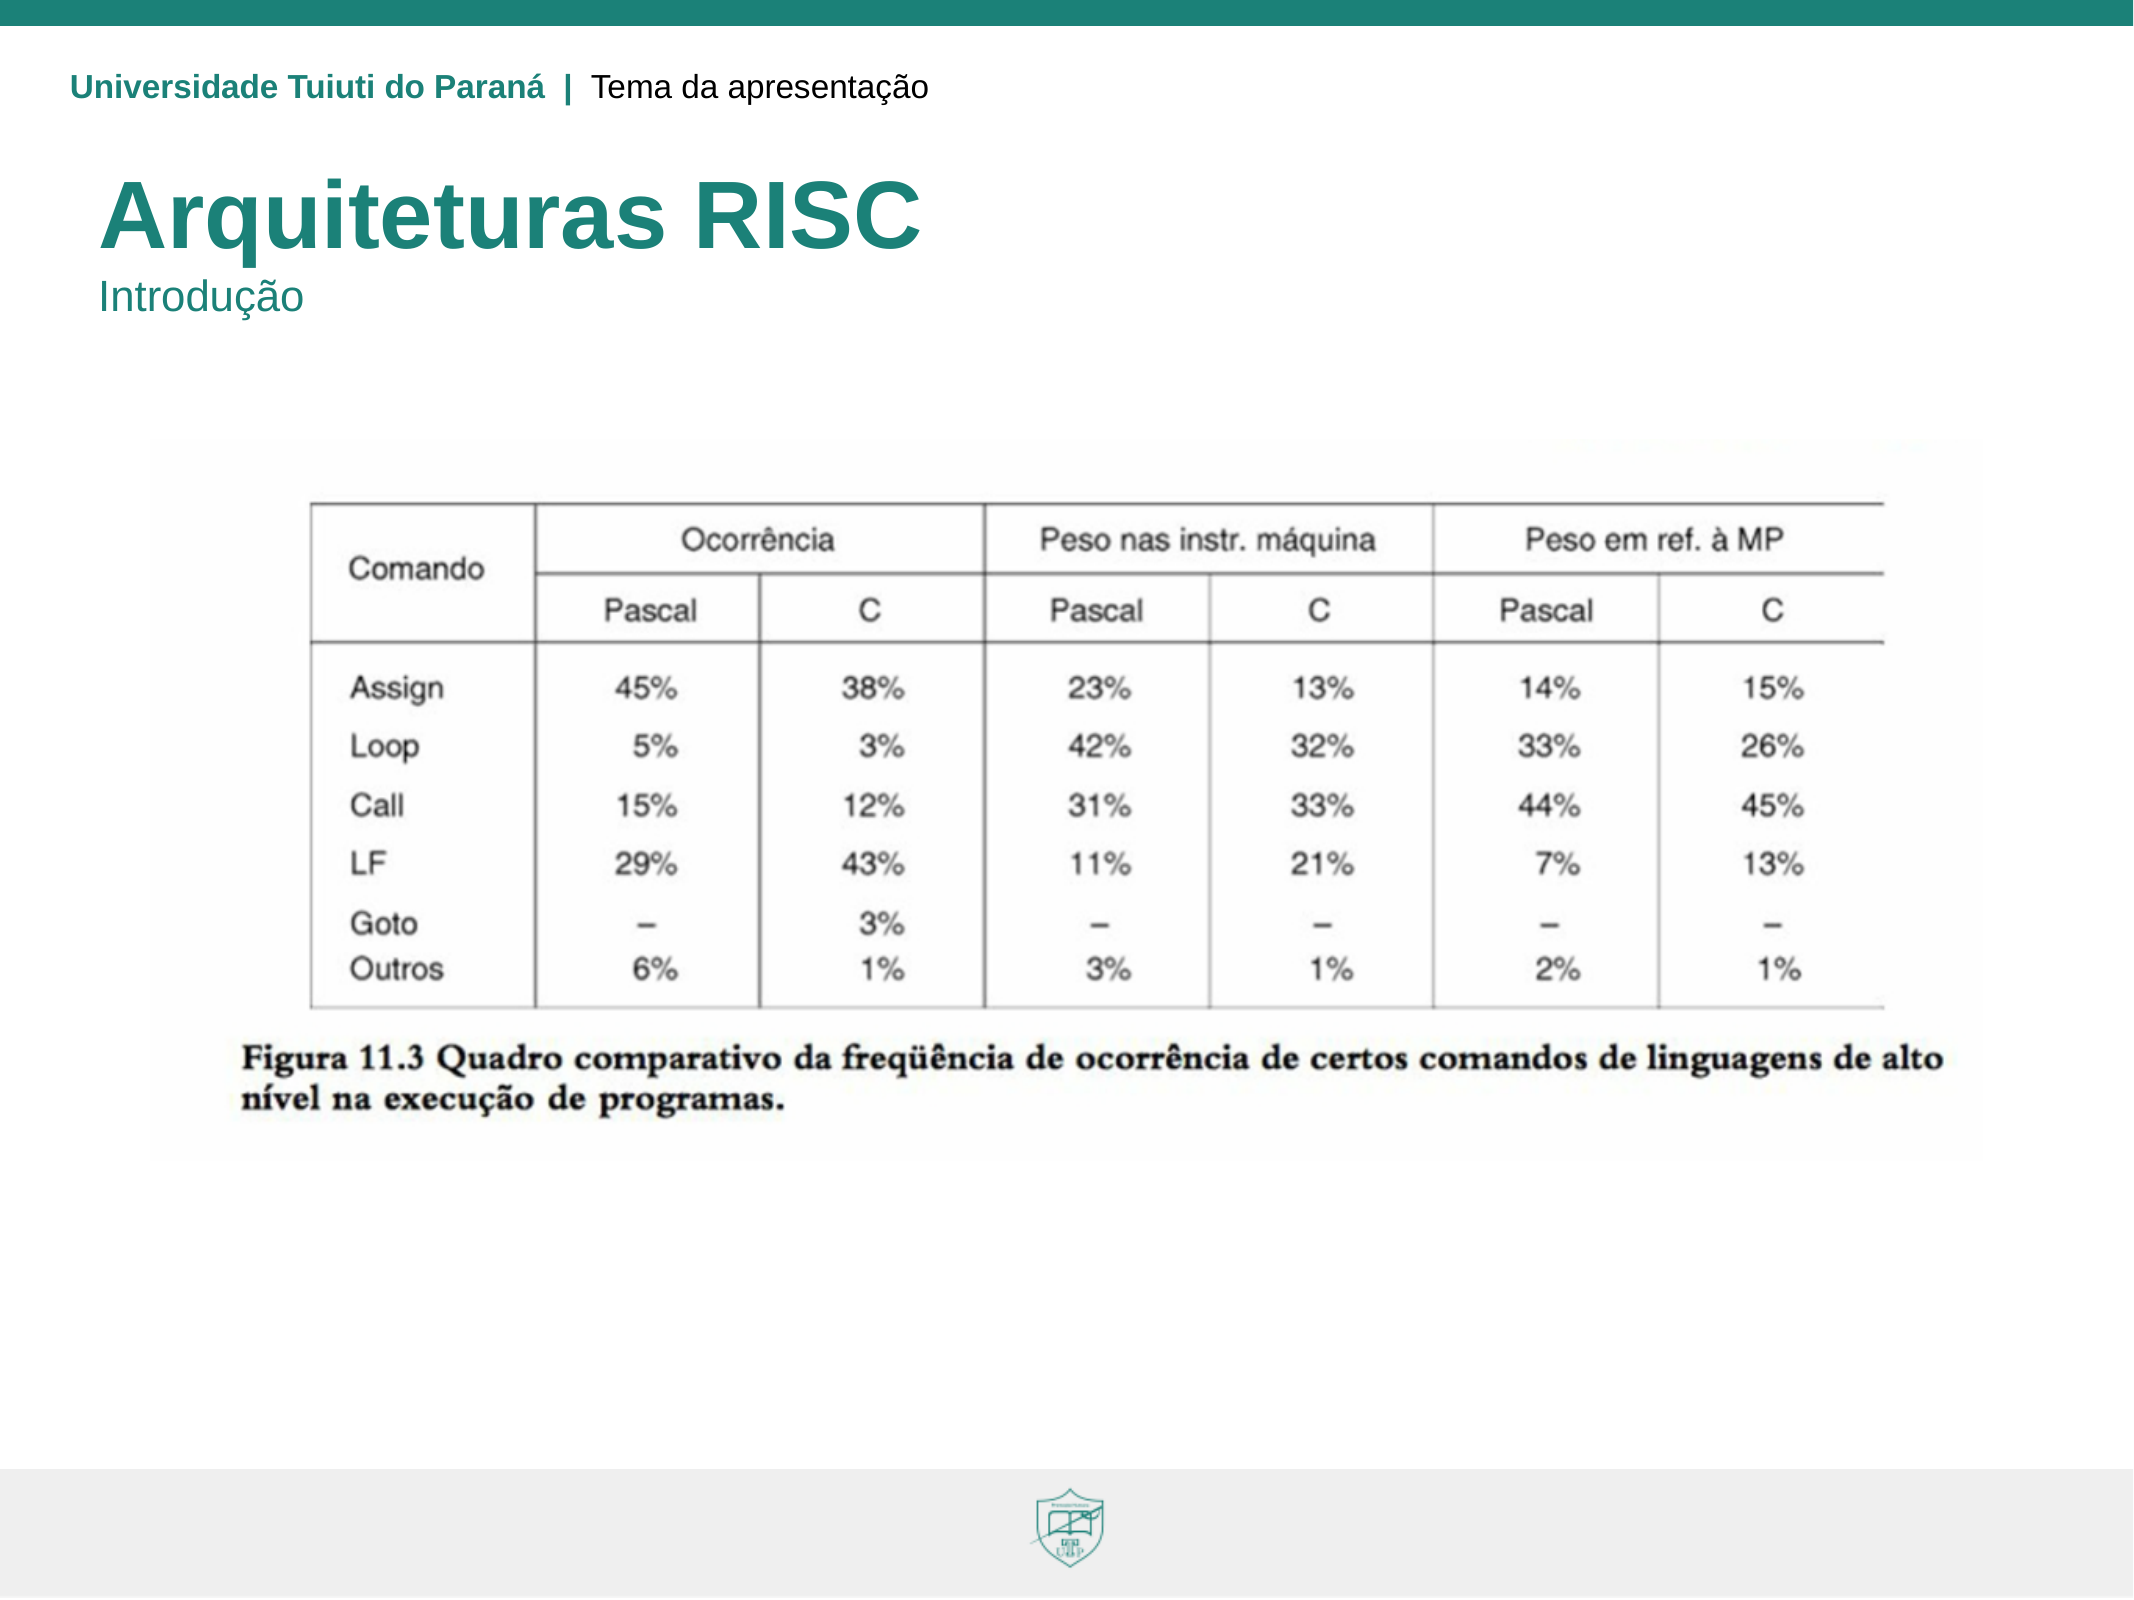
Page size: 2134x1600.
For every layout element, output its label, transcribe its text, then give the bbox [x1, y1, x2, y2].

text_box Universidade Tuiuti do Paraná | Tema da apresentação [63, 59, 936, 112]
picture [0, 0, 2134, 26]
text_box Arquiteturas RISC Introdução [91, 146, 2042, 361]
picture [0, 1469, 2134, 1598]
picture [150, 439, 1983, 1161]
